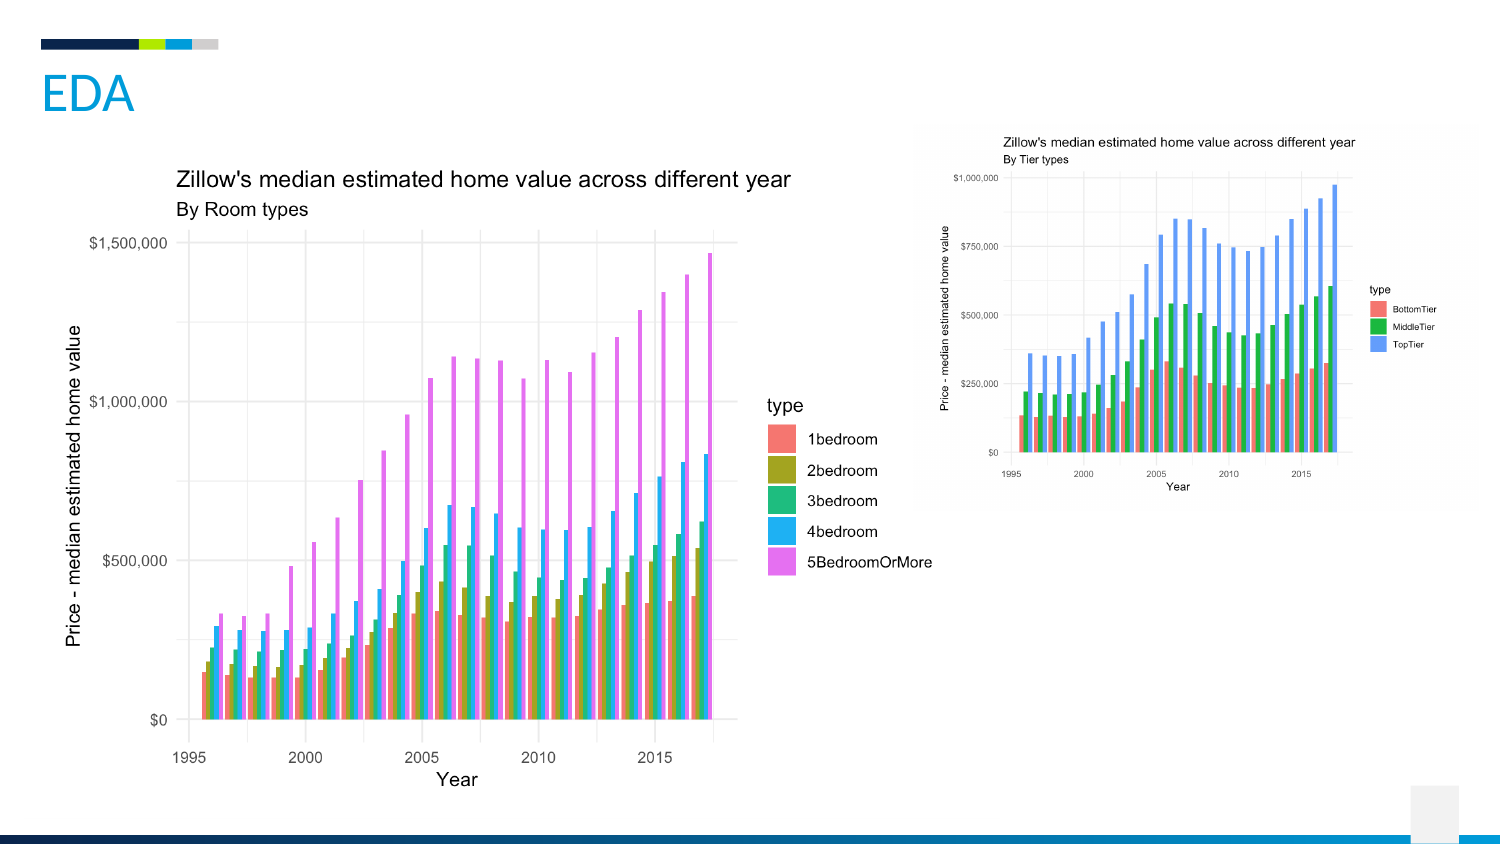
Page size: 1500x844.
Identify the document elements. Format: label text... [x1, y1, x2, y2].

picture [24, 123, 1480, 819]
title EDA [41, 62, 1459, 125]
